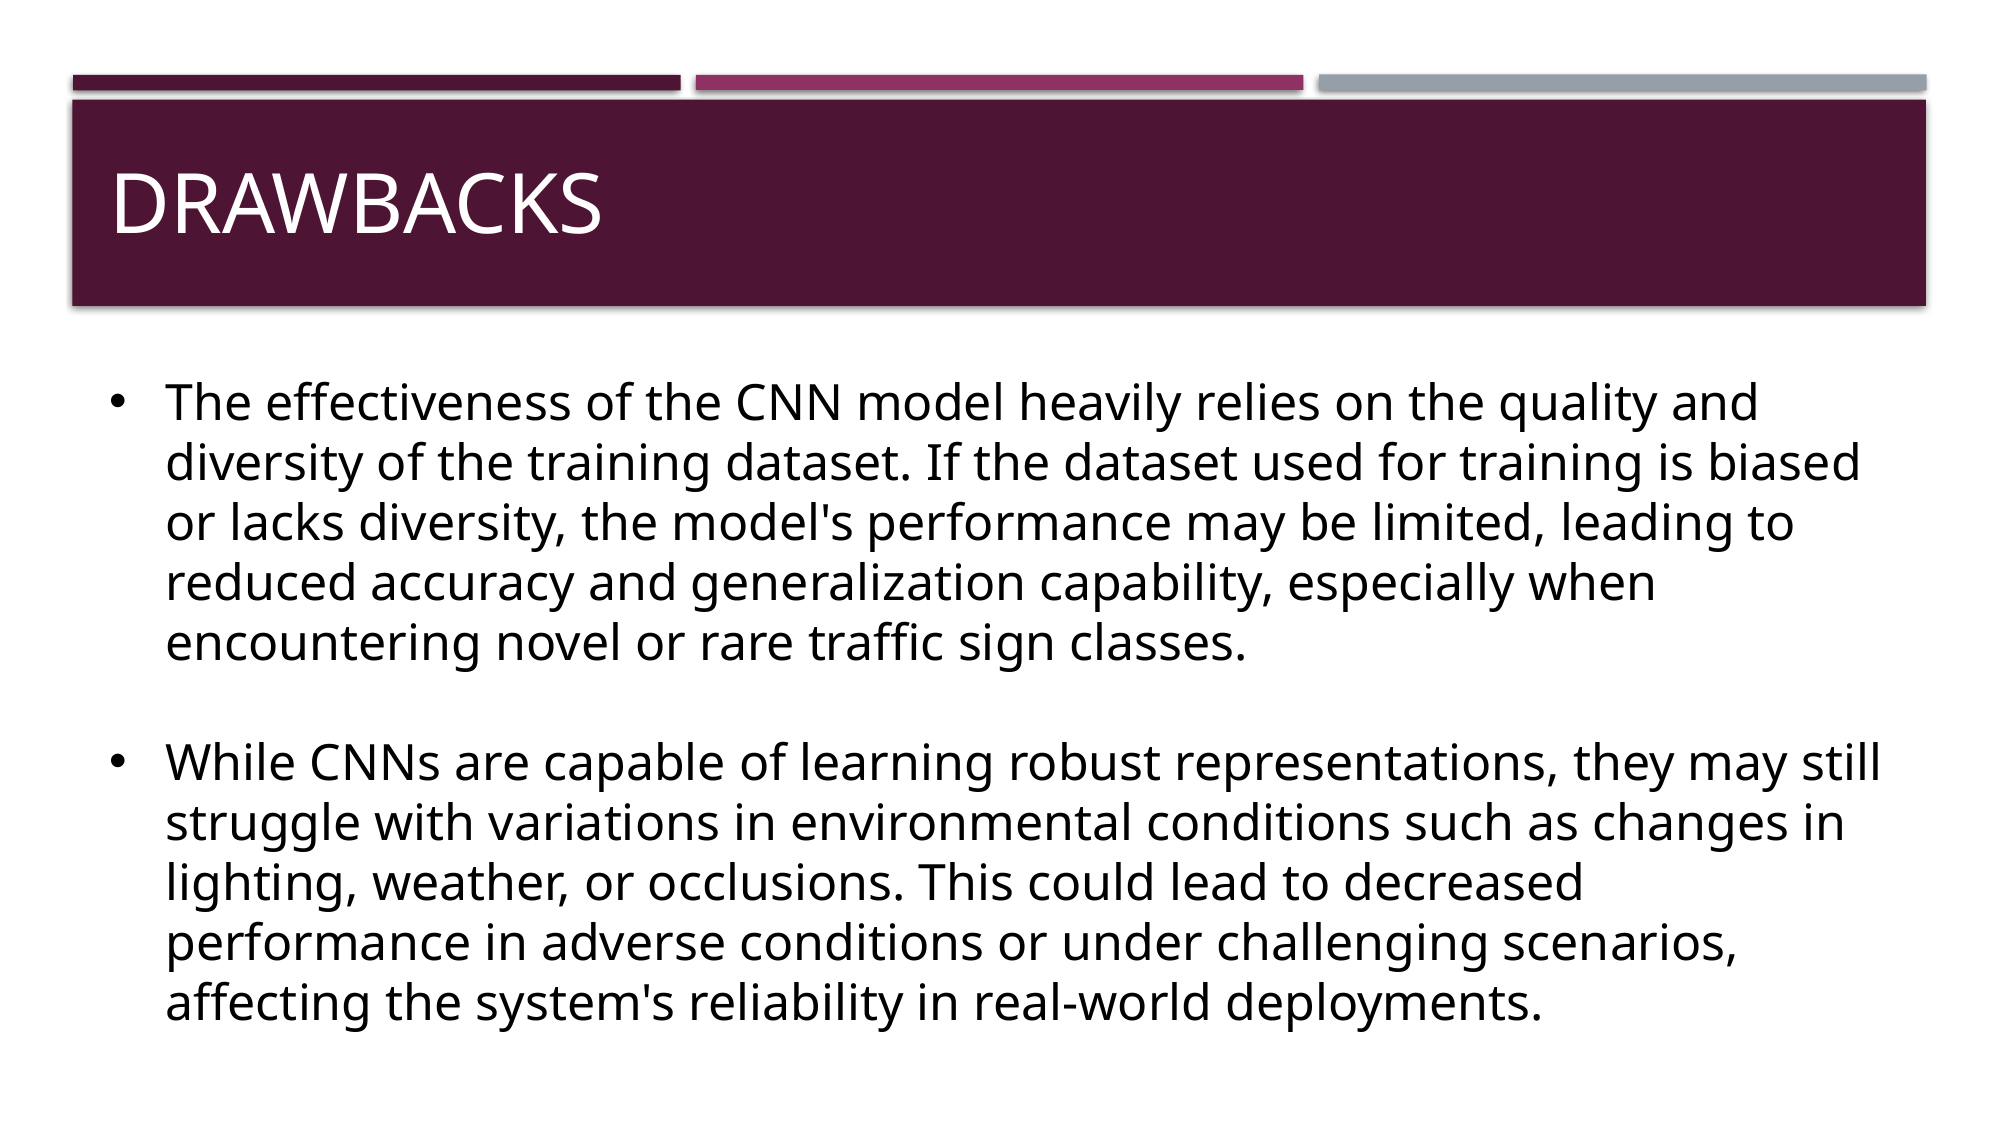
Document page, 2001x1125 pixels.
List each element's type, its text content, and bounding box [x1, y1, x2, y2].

title DRAWBACKS [94, 96, 1904, 259]
text_box The effectiveness of the CNN model heavily relies on the quality and diversity of the training dataset. If the dataset used for training is biased or lacks diversity, the model's performance may be limited, leading to reduced accuracy and generalization capability, especially when encountering novel or rare traffic sign classes. While CNNs are capable of learning robust representations, they may still struggle with variations in environmental conditions such as changes in lighting, weather, or occlusions. This could lead to decreased performance in adverse conditions or under challenging scenarios, affecting the system's reliability in real-world deployments. [94, 363, 1904, 1038]
